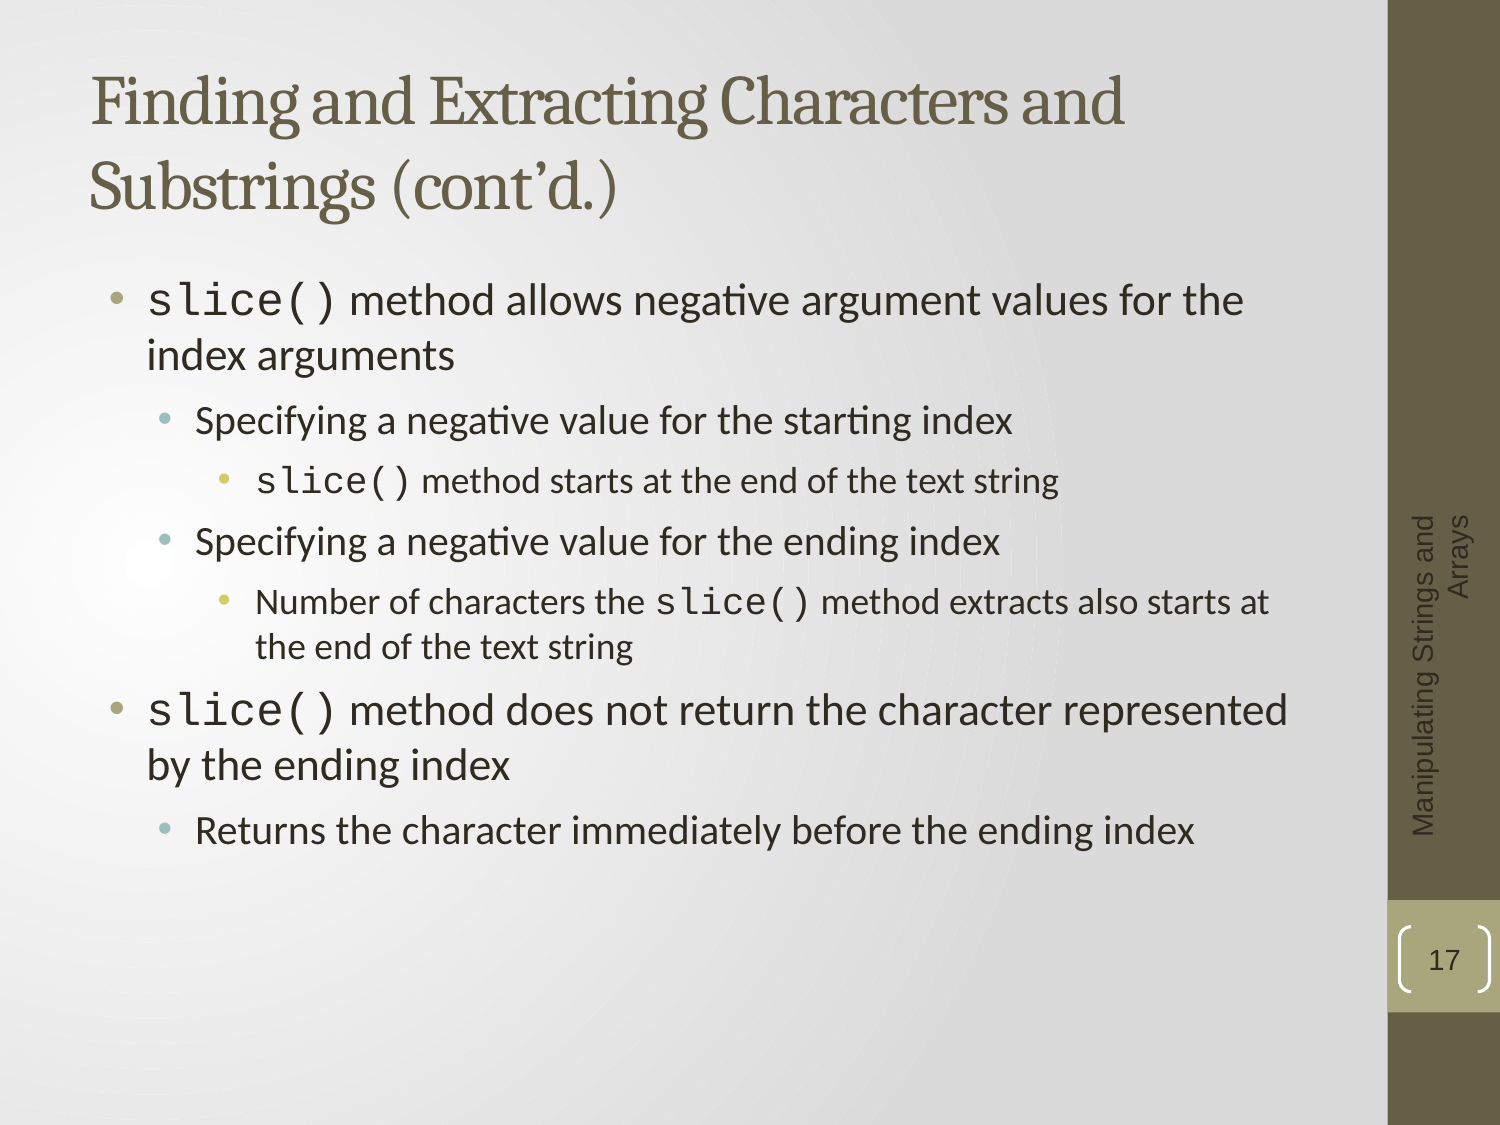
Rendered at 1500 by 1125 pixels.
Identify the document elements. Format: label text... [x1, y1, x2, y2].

footer Manipulating Strings and Arrays [1408, 500, 1469, 889]
list slice() method allows negative argument values for the index arguments Specifying a negative value for the starting index slice() method starts at the end of the text string Specifying a negative value for the ending index Number of characters the slice() method extracts also starts at the end of the text string slice() method does not return the character represented by the ending index Returns the character immediately before the ending index [75, 262, 1325, 1050]
slide_number 17 [1397, 925, 1492, 994]
title Finding and Extracting Characters and Substrings (cont’d.) [75, 45, 1325, 233]
